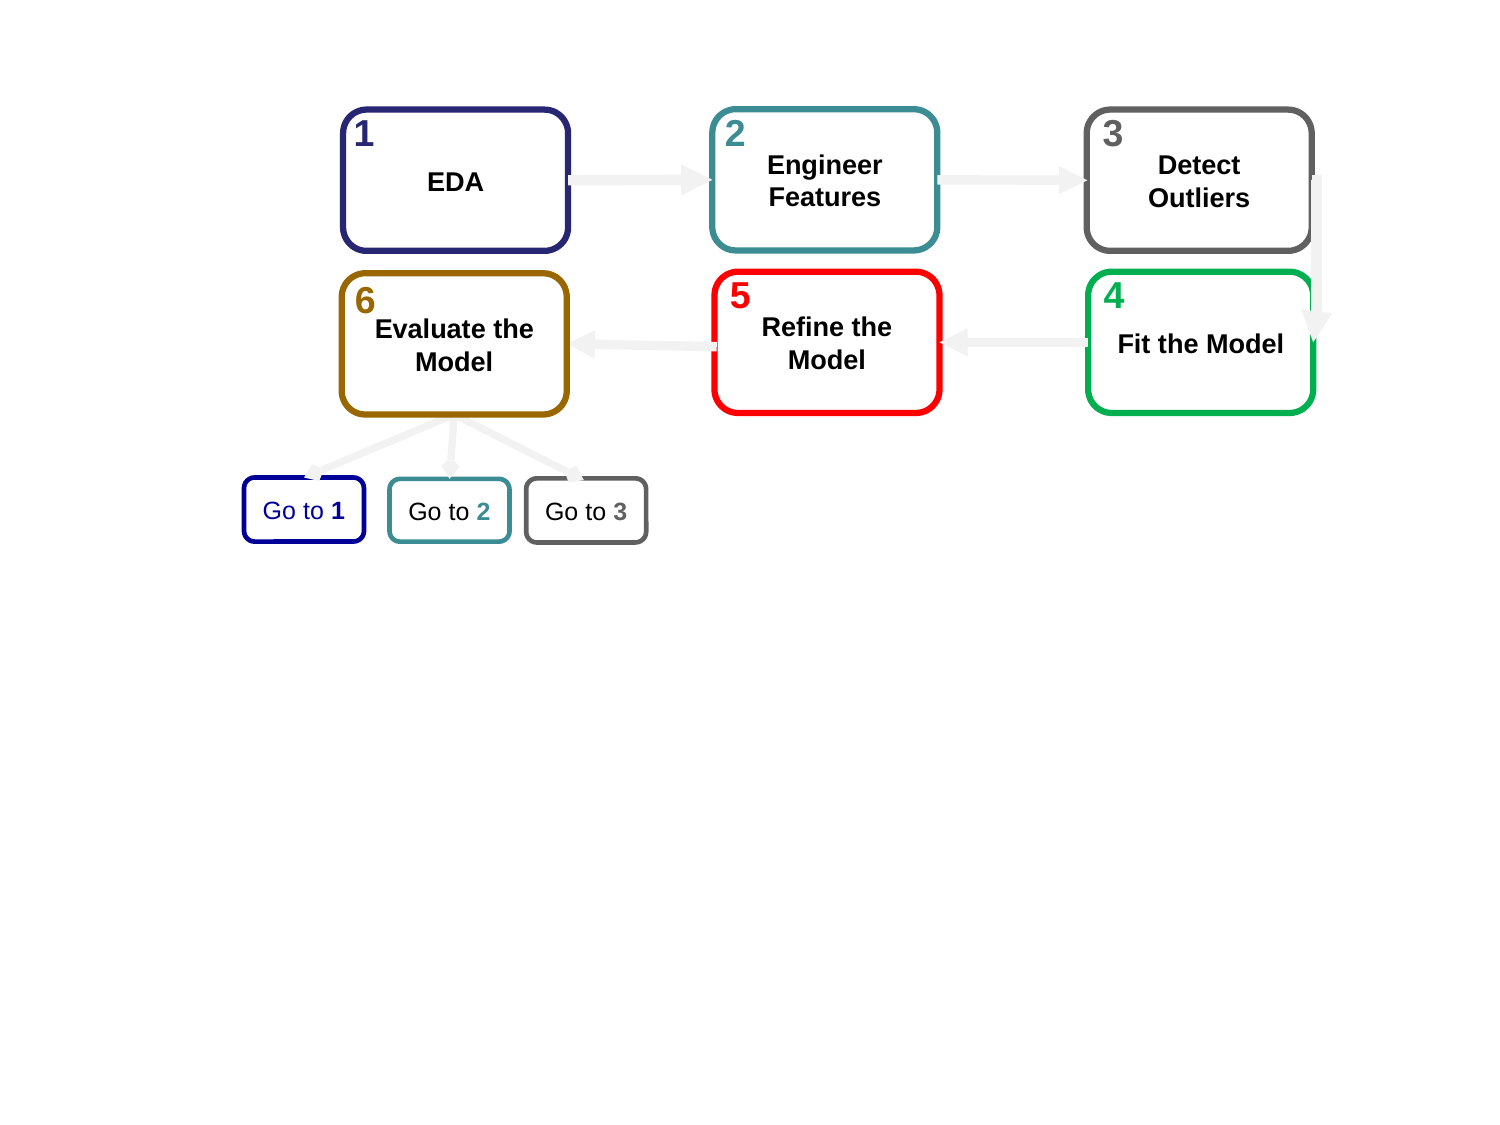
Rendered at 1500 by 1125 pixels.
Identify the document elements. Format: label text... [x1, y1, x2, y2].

text_box Evaluate the Model [340, 272, 568, 414]
text_box 1 [338, 101, 390, 162]
text_box Go to 2 [388, 478, 511, 543]
text_box 5 [714, 264, 766, 324]
text_box Detect Outliers [1085, 108, 1313, 252]
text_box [304, 414, 449, 478]
text_box Go to 3 [525, 477, 648, 544]
text_box Refine the Model [713, 270, 941, 415]
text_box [454, 414, 584, 481]
text_box EDA [342, 108, 570, 252]
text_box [449, 414, 454, 479]
text_box Engineer Features [711, 108, 939, 252]
text_box 3 [1087, 101, 1139, 162]
text_box 6 [339, 268, 391, 329]
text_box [566, 343, 717, 347]
text_box Fit the Model [1087, 270, 1315, 415]
text_box Go to 1 [242, 476, 366, 543]
text_box 2 [709, 101, 761, 162]
text_box 4 [1088, 264, 1140, 324]
